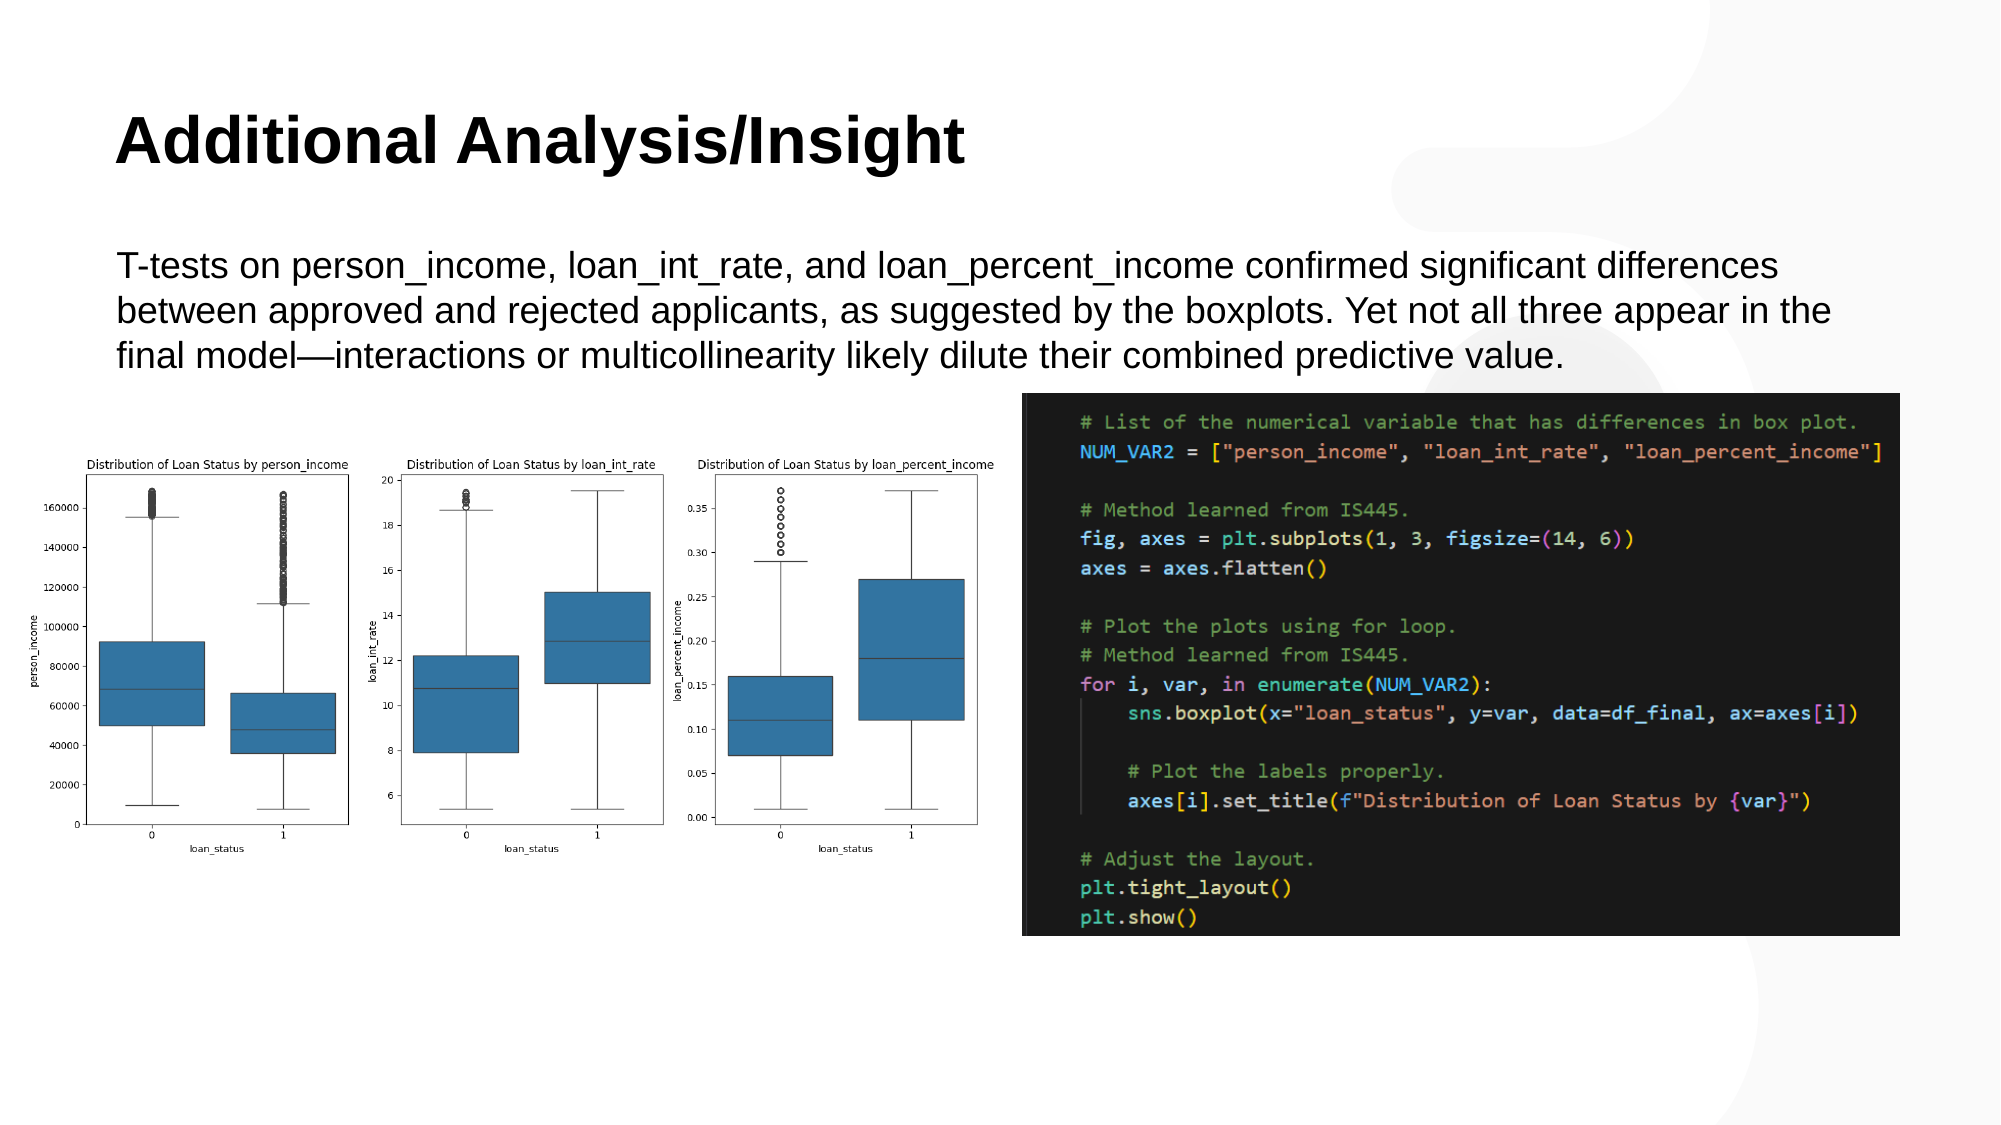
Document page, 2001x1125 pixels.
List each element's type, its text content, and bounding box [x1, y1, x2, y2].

text_box T-tests on person_income, loan_int_rate, and loan_percent_income confirmed significant differences between approved and rejected applicants, as suggested by the boxplots. Yet not all three appear in the final model—interactions or multicollinearity likely dilute their combined predictive value. [99, 234, 1899, 358]
title Additional Analysis/Insight [114, 59, 1886, 178]
picture [1022, 393, 1900, 936]
picture [22, 452, 1000, 861]
